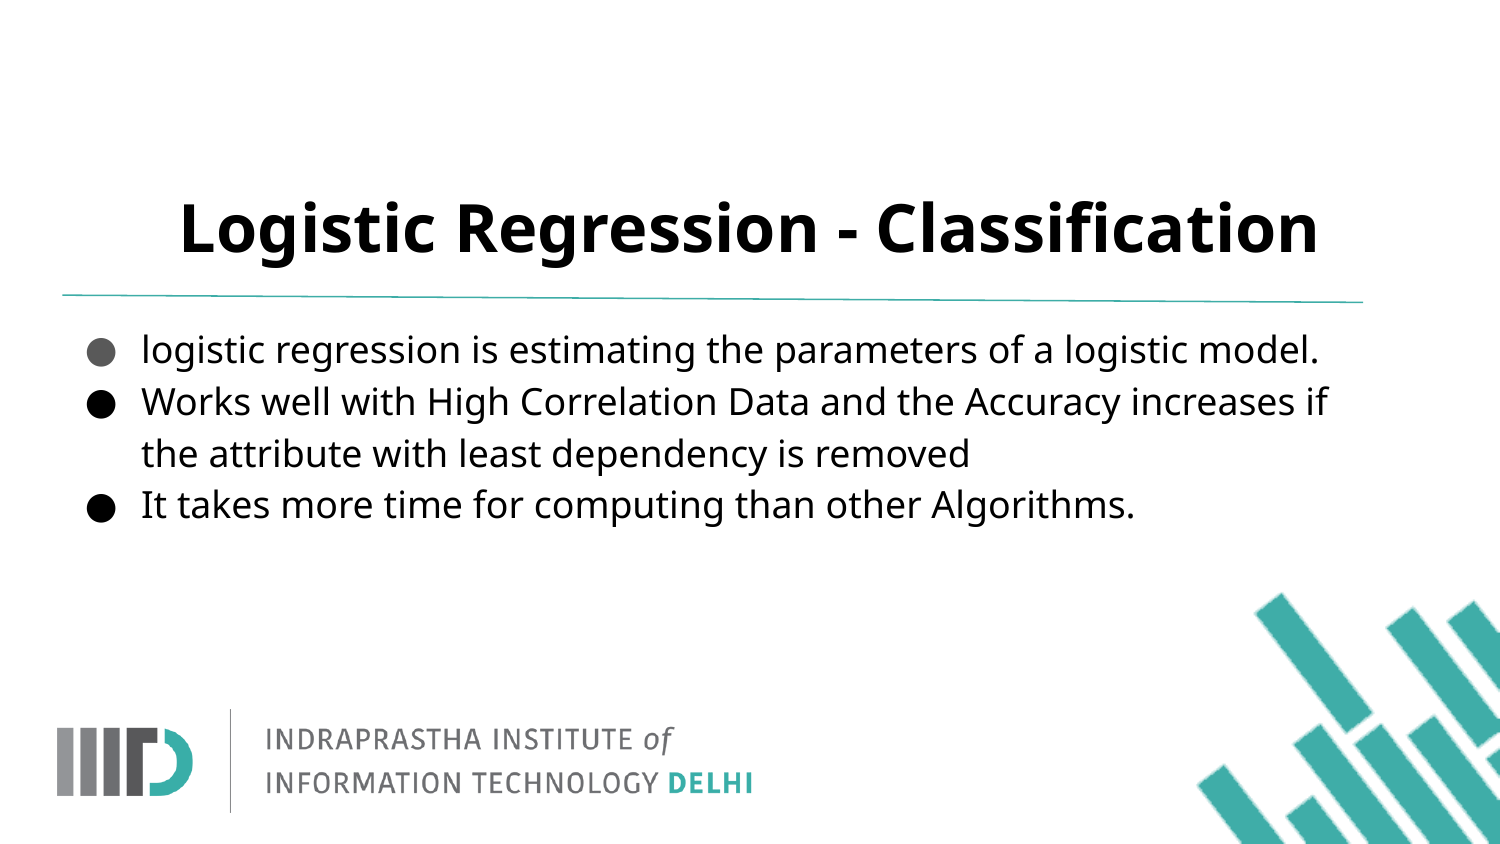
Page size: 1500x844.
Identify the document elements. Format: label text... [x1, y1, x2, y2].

picture [12, 680, 805, 840]
title Logistic Regression - Classification [51, 170, 1449, 305]
picture [1154, 578, 1500, 844]
subtitle logistic regression is estimating the parameters of a logistic model. Works well with High Correlation Data and the Accuracy increases if the attribute with least dependency is removed It takes more time for computing than other Algorithms. [51, 304, 1365, 644]
